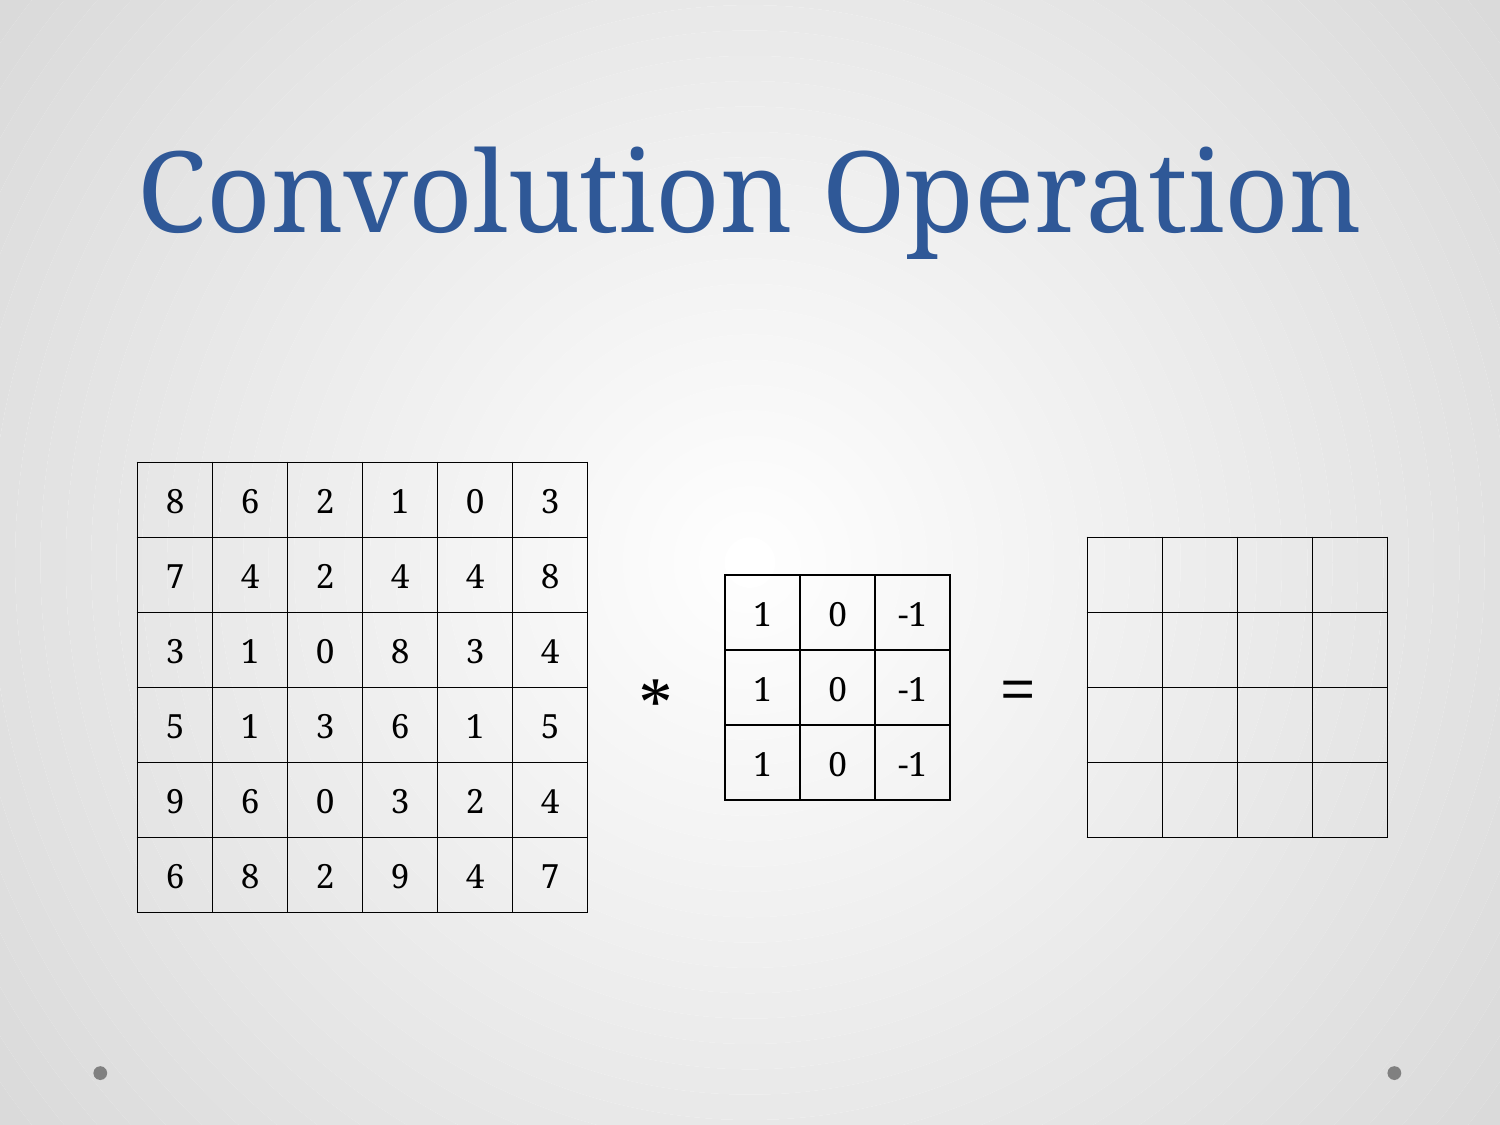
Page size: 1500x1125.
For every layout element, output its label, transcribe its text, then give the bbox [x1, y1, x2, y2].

table_cell 1 [726, 651, 799, 724]
table_cell [1313, 613, 1387, 687]
table_cell 7 [513, 838, 587, 912]
table_cell 4 [213, 538, 287, 612]
table_cell [1163, 763, 1237, 837]
table_cell 2 [288, 538, 362, 612]
table_cell 3 [438, 613, 512, 687]
table_header -1 [876, 576, 949, 649]
table_cell 5 [138, 688, 212, 762]
table_cell [1238, 763, 1312, 837]
table_header 1 [363, 463, 437, 537]
table_cell [1313, 688, 1387, 762]
table_header 0 [801, 576, 874, 649]
table_cell 0 [801, 651, 874, 724]
text_box * [624, 656, 688, 751]
table_cell 4 [438, 538, 512, 612]
table_header [1088, 538, 1162, 612]
table_header [1313, 538, 1387, 612]
table_cell 9 [138, 763, 212, 837]
table_cell [1313, 763, 1387, 837]
table_cell 0 [288, 613, 362, 687]
table_cell [1088, 688, 1162, 762]
table_header 1 [726, 576, 799, 649]
table_cell 2 [438, 763, 512, 837]
table_cell [1088, 763, 1162, 837]
table_header 0 [438, 463, 512, 537]
table_cell [1088, 613, 1162, 687]
table_header [1238, 538, 1312, 612]
table_cell 4 [363, 538, 437, 612]
table_cell 7 [138, 538, 212, 612]
table_cell 9 [363, 838, 437, 912]
table_cell 2 [288, 838, 362, 912]
text_box = [984, 639, 1047, 735]
table_cell 6 [138, 838, 212, 912]
table_cell 5 [513, 688, 587, 762]
table_cell -1 [876, 726, 949, 799]
table_cell 1 [213, 688, 287, 762]
table_header 3 [513, 463, 587, 537]
table_cell 3 [363, 763, 437, 837]
table_cell 3 [288, 688, 362, 762]
table_header 8 [138, 463, 212, 537]
table_cell 4 [513, 613, 587, 687]
table_cell 6 [213, 763, 287, 837]
title Convolution Operation [75, 0, 1425, 263]
table_cell -1 [876, 651, 949, 724]
table_cell [1238, 613, 1312, 687]
table_header 2 [288, 463, 362, 537]
table_cell 0 [288, 763, 362, 837]
table_cell 0 [801, 726, 874, 799]
table_cell [1163, 688, 1237, 762]
table_cell 8 [213, 838, 287, 912]
table_cell [1238, 688, 1312, 762]
table_cell 6 [363, 688, 437, 762]
table_header [1163, 538, 1237, 612]
table_cell 8 [513, 538, 587, 612]
table_cell 4 [513, 763, 587, 837]
table_cell 8 [363, 613, 437, 687]
table_cell 1 [726, 726, 799, 799]
table_cell 4 [438, 838, 512, 912]
table_header 6 [213, 463, 287, 537]
table_cell 3 [138, 613, 212, 687]
table_cell 1 [438, 688, 512, 762]
table_cell 1 [213, 613, 287, 687]
table_cell [1163, 613, 1237, 687]
